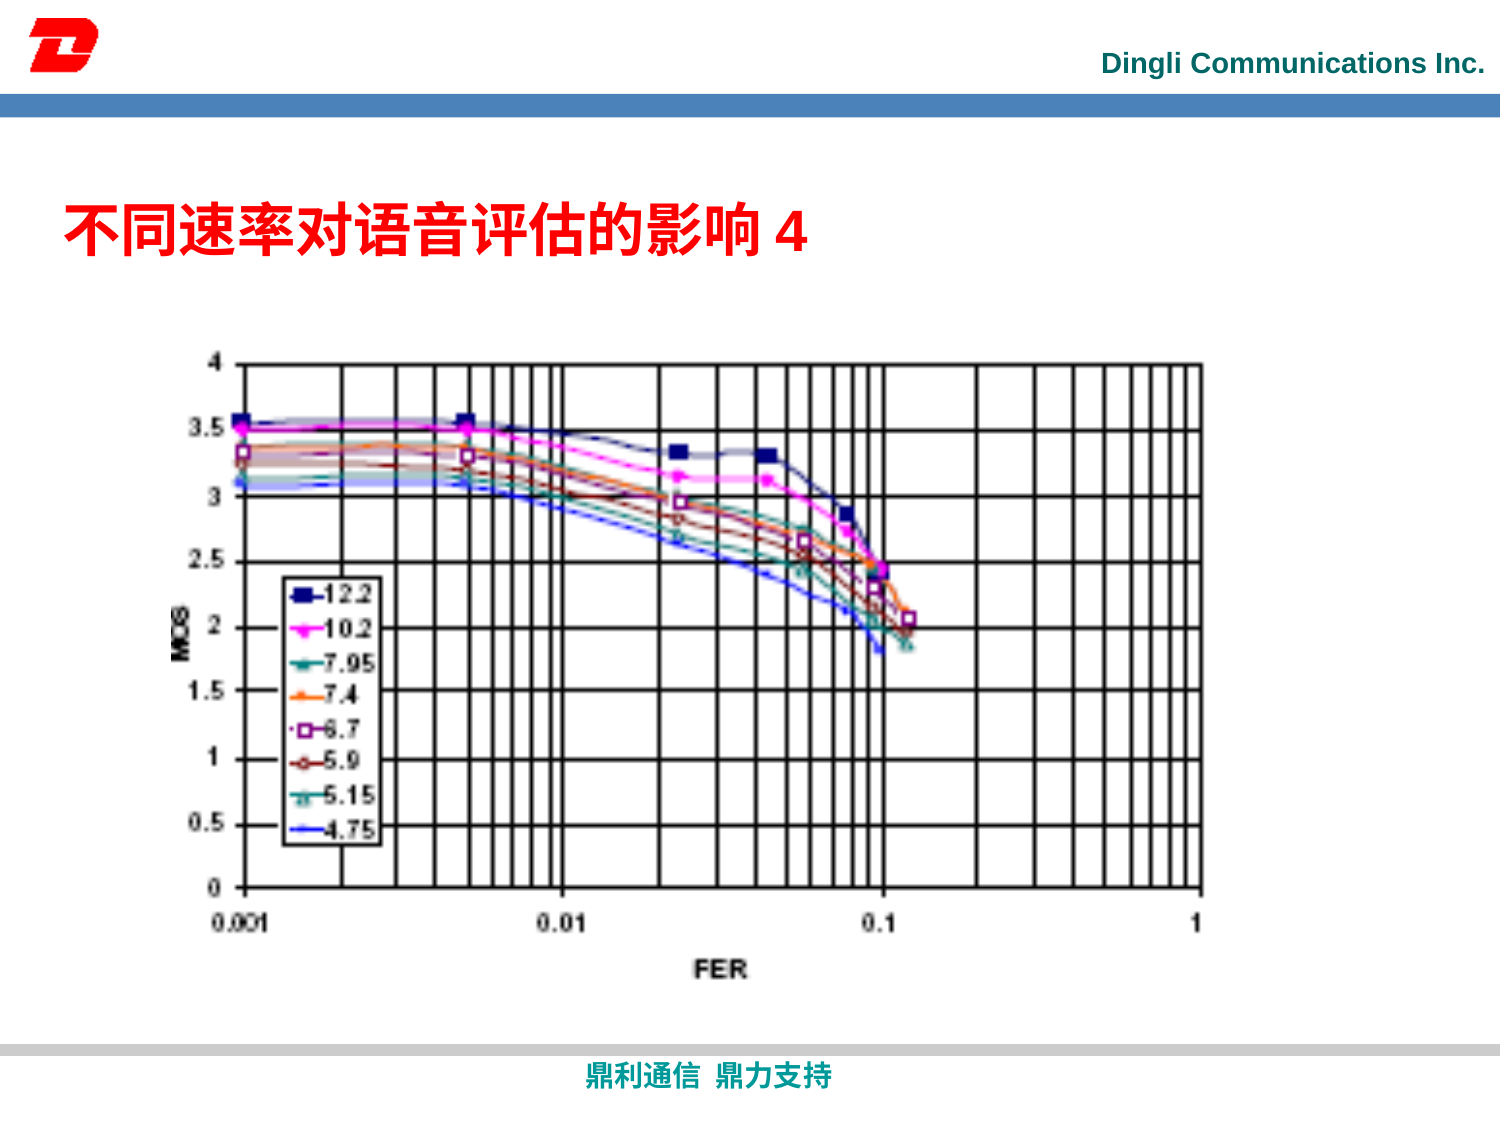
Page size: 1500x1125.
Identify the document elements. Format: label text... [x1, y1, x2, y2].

picture [29, 18, 100, 74]
title 不同速率对语音评估的影响4 [62, 185, 1438, 271]
picture [171, 314, 1247, 1007]
